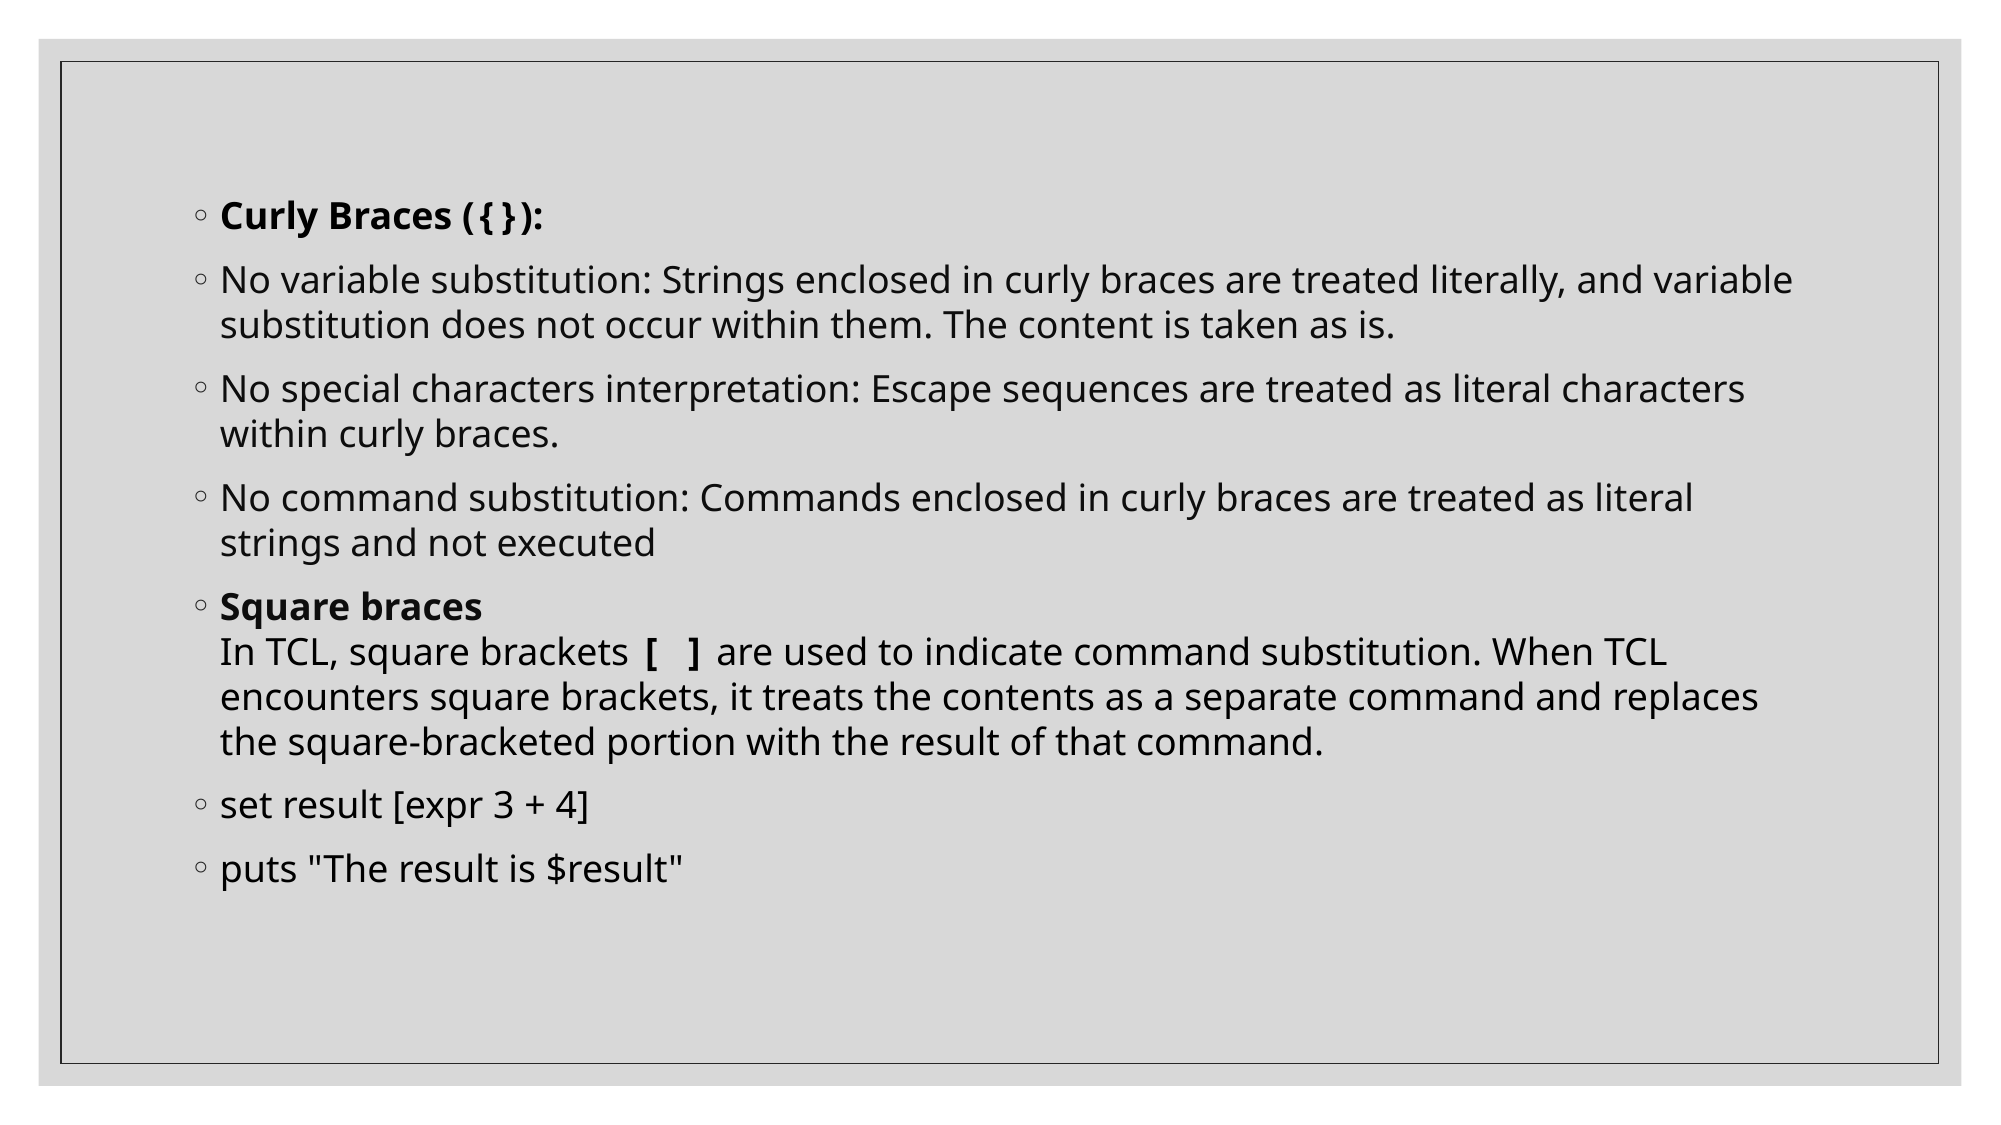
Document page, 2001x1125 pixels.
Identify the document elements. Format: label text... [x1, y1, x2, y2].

list Curly Braces ({}): No variable substitution: Strings enclosed in curly braces are treated literally, and variable substitution does not occur within them. The content is taken as is. No special characters interpretation: Escape sequences are treated as literal characters within curly braces. No command substitution: Commands enclosed in curly braces are treated as literal strings and not executed Square braces In TCL, square brackets [ ] are used to indicate command substitution. When TCL encounters square brackets, it treats the contents as a separate command and replaces the square-bracketed portion with the result of that command. set result [expr 3 + 4] puts "The result is $result" [174, 184, 1825, 977]
